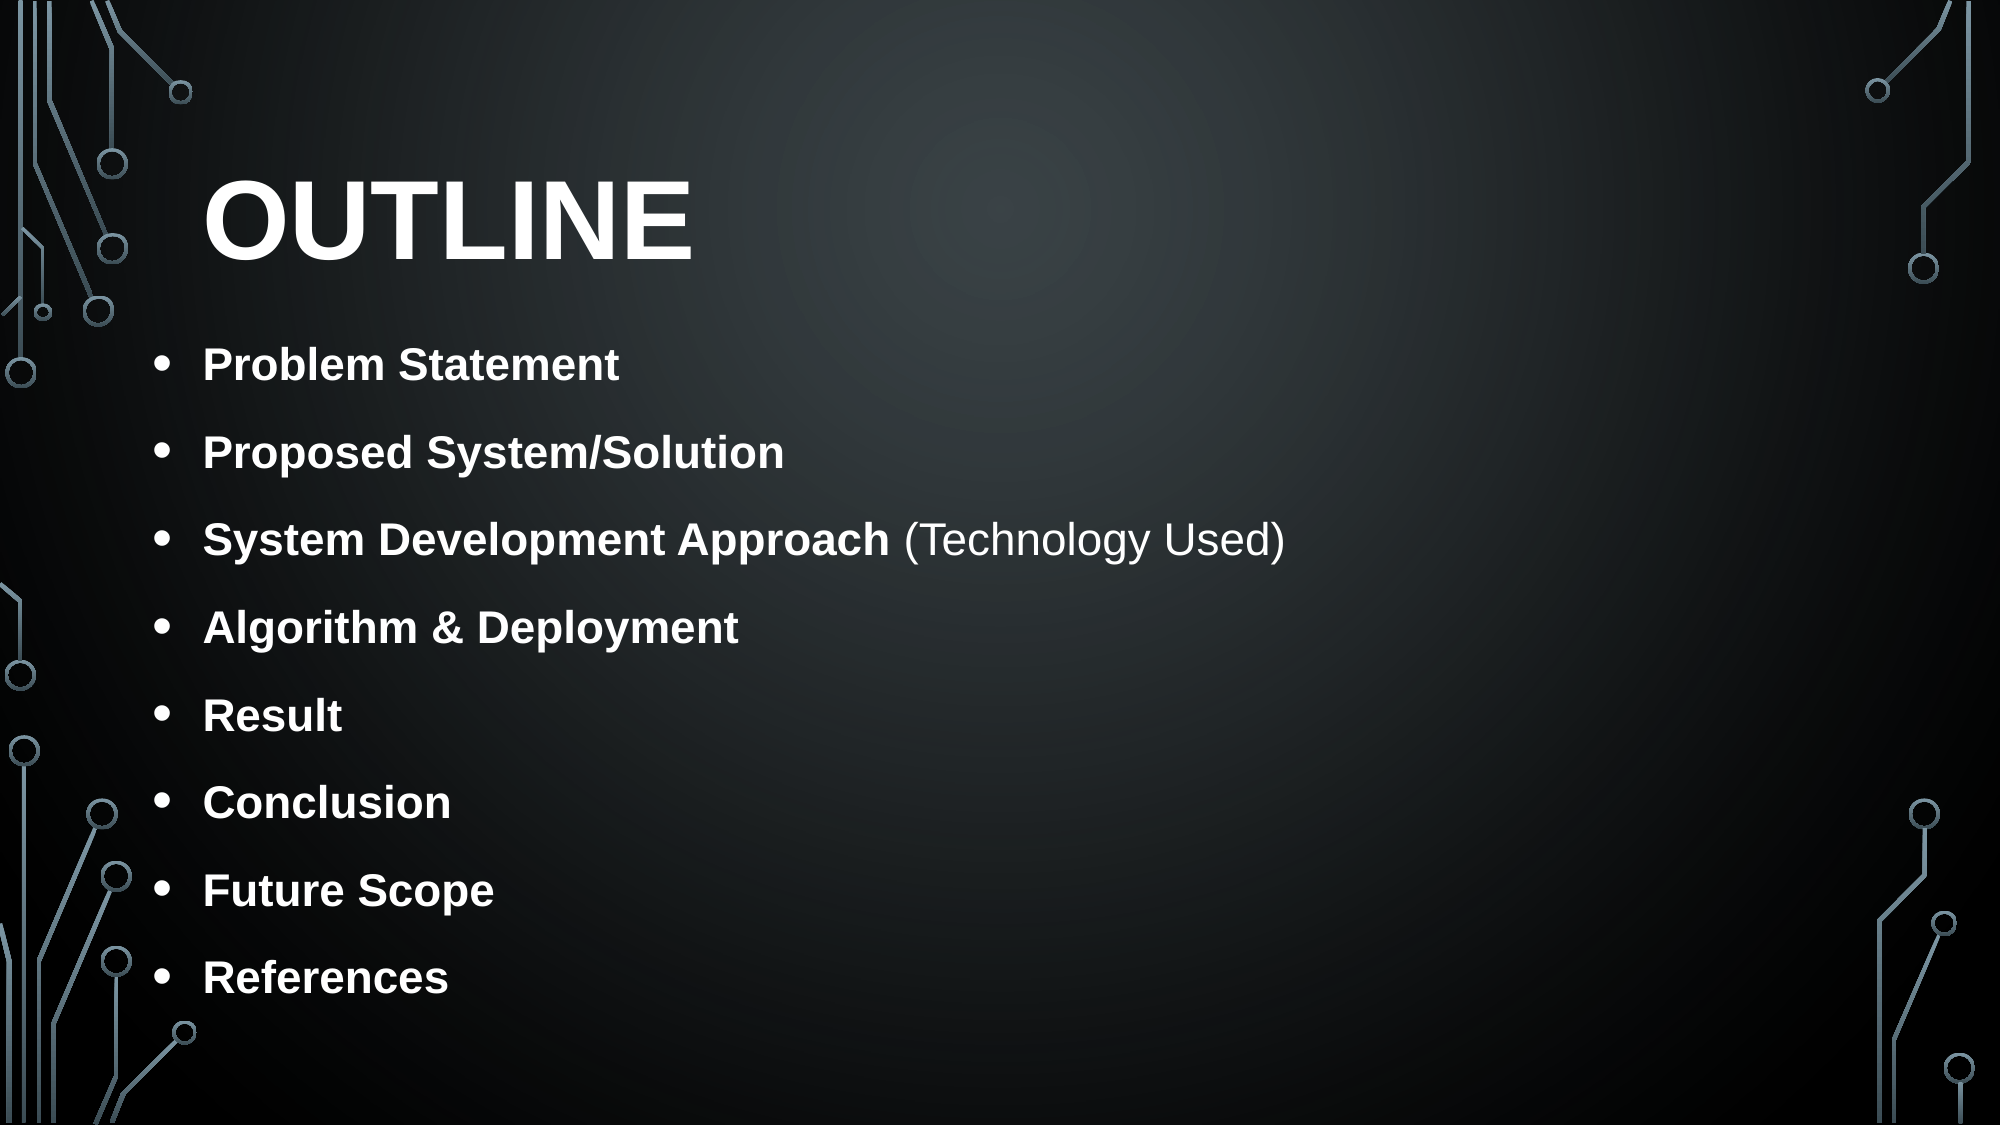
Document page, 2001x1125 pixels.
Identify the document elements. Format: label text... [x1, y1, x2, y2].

title OUTLINE [187, 101, 1813, 316]
list Problem Statement Proposed System/Solution System Development Approach (Technology Used) Algorithm & Deployment Result Conclusion Future Scope References [137, 316, 1863, 1014]
